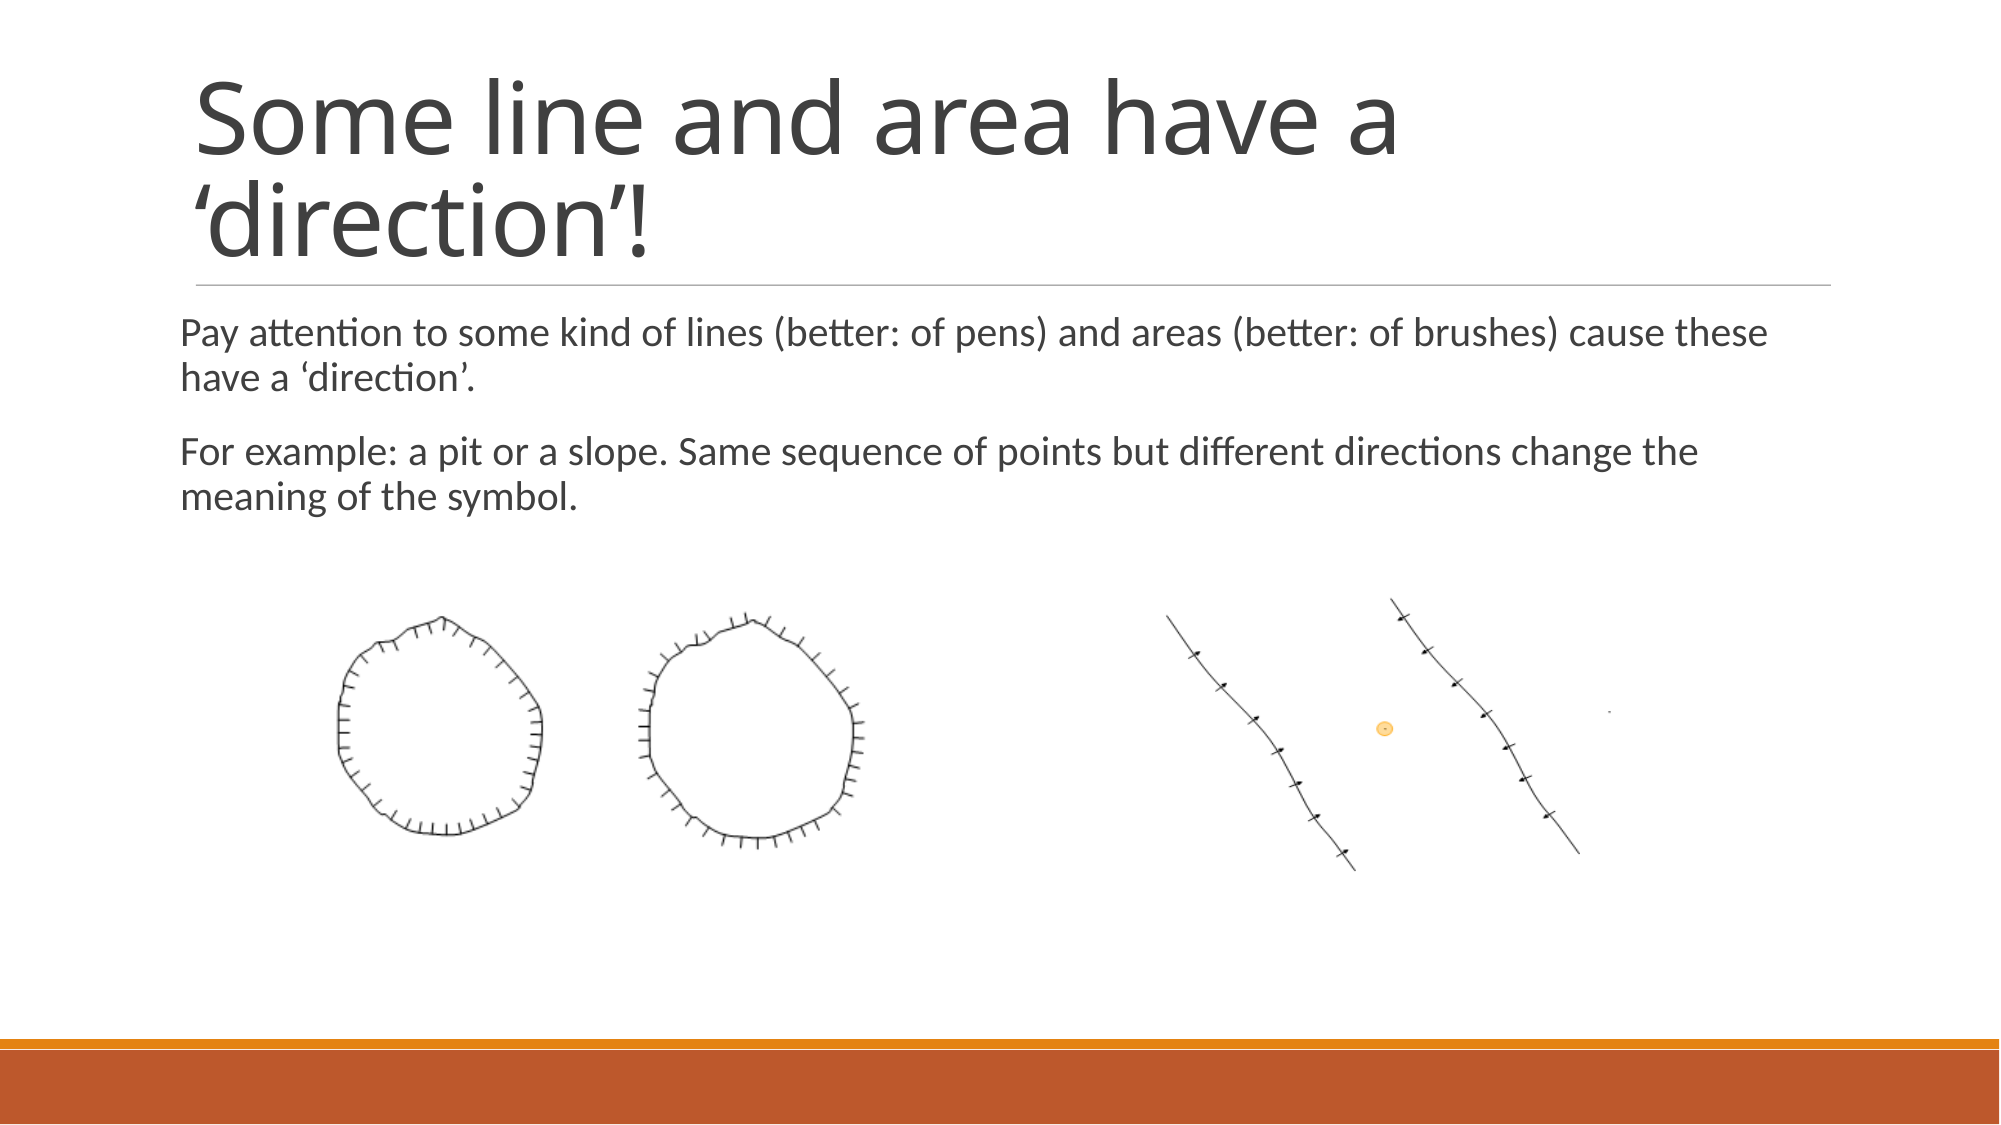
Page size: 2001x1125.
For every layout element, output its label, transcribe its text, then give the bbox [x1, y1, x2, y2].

text_box Some line and area have a ‘direction’! [179, 46, 1830, 285]
picture [257, 542, 931, 881]
picture [1093, 531, 1701, 921]
text_box Pay attention to some kind of lines (better: of pens) and areas (better: of brushes) cause these have a ‘direction’. For example: a pit or a slope. Same sequence of points but different directions change the meaning of the symbol. [179, 302, 1830, 962]
